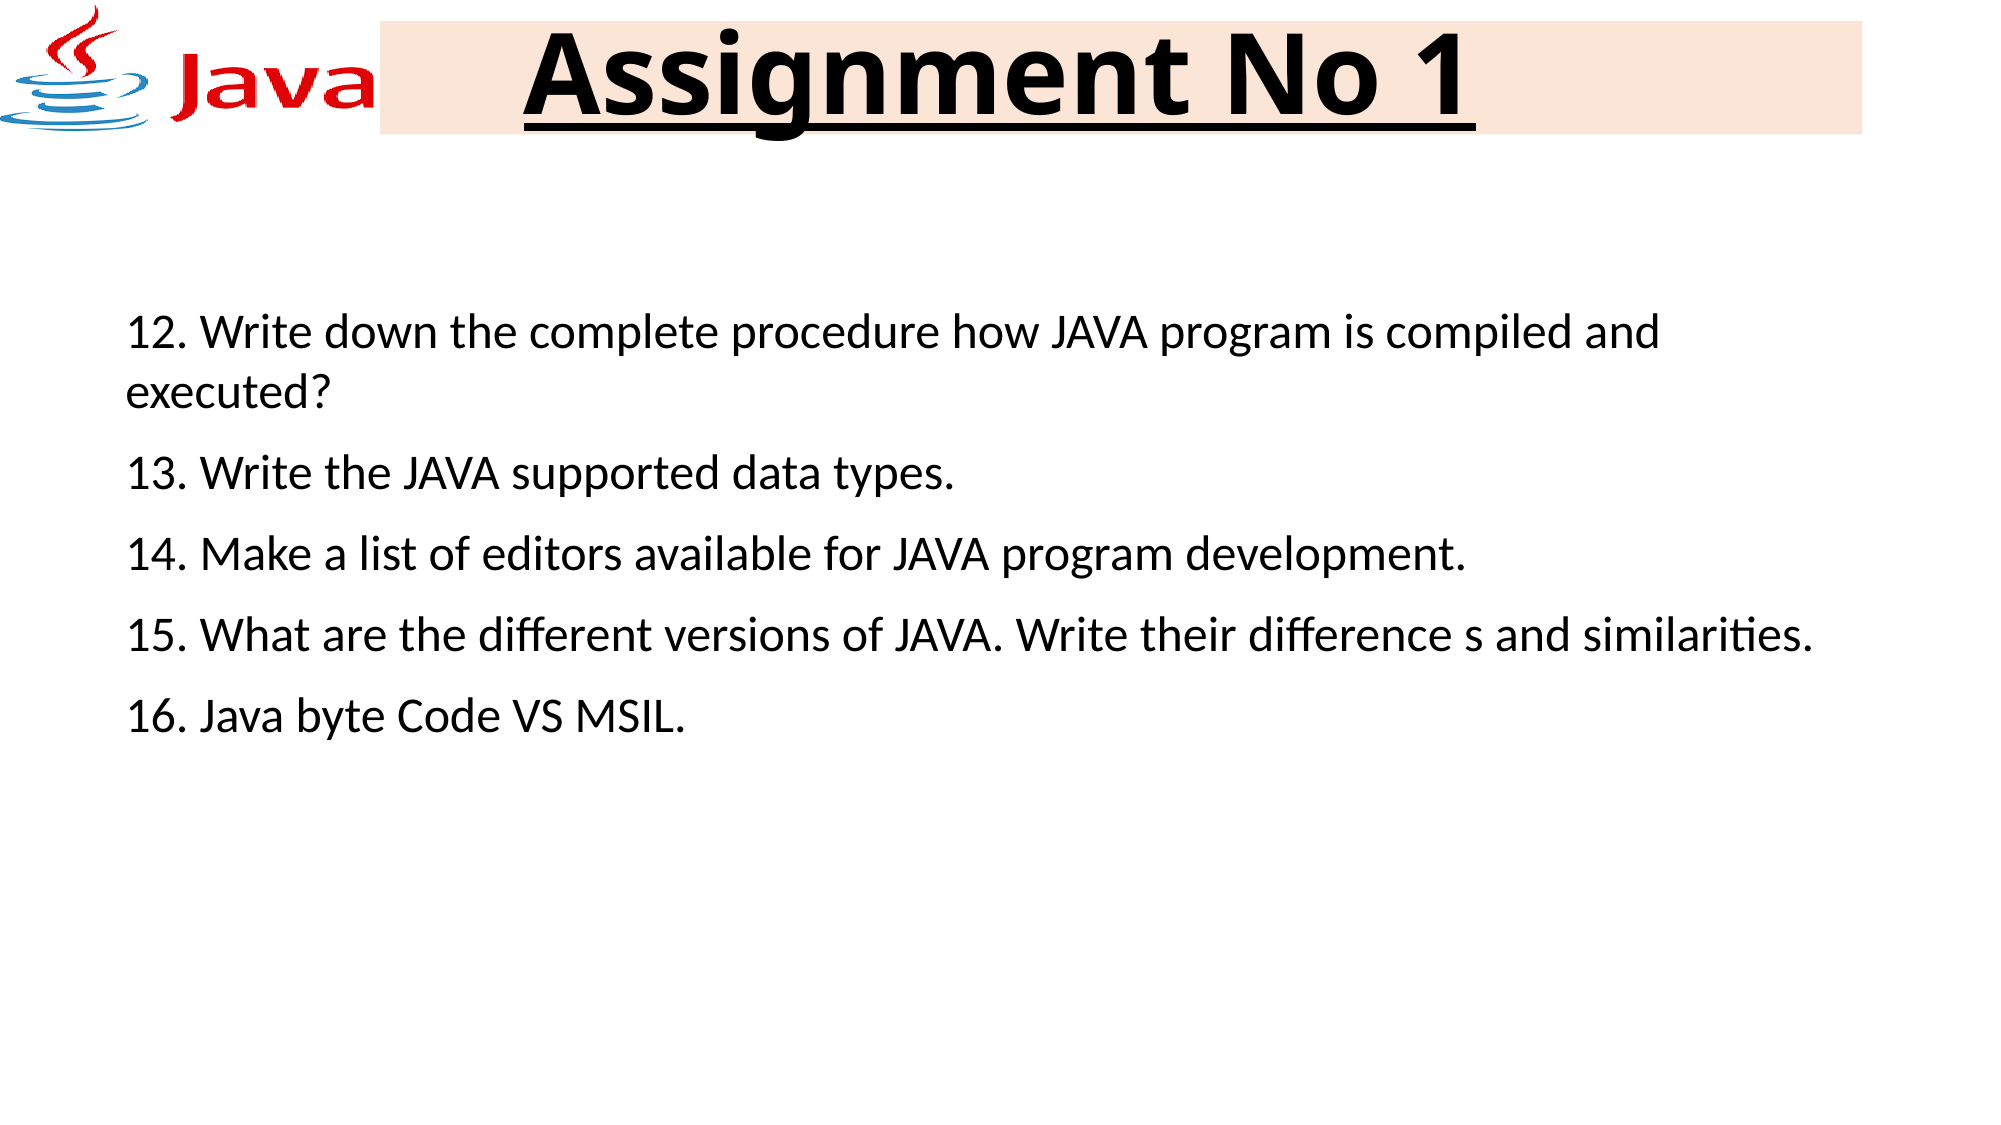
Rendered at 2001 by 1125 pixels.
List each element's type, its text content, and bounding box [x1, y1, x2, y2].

picture [0, 0, 381, 135]
list 12. Write down the complete procedure how JAVA program is compiled and executed? 13. Write the JAVA supported data types. 14. Make a list of editors available for JAVA program development. 15. What are the different versions of JAVA. Write their difference s and similarities. 16. Java byte Code VS MSIL. [110, 291, 1836, 784]
title Assignment No 1 [381, 21, 1863, 135]
